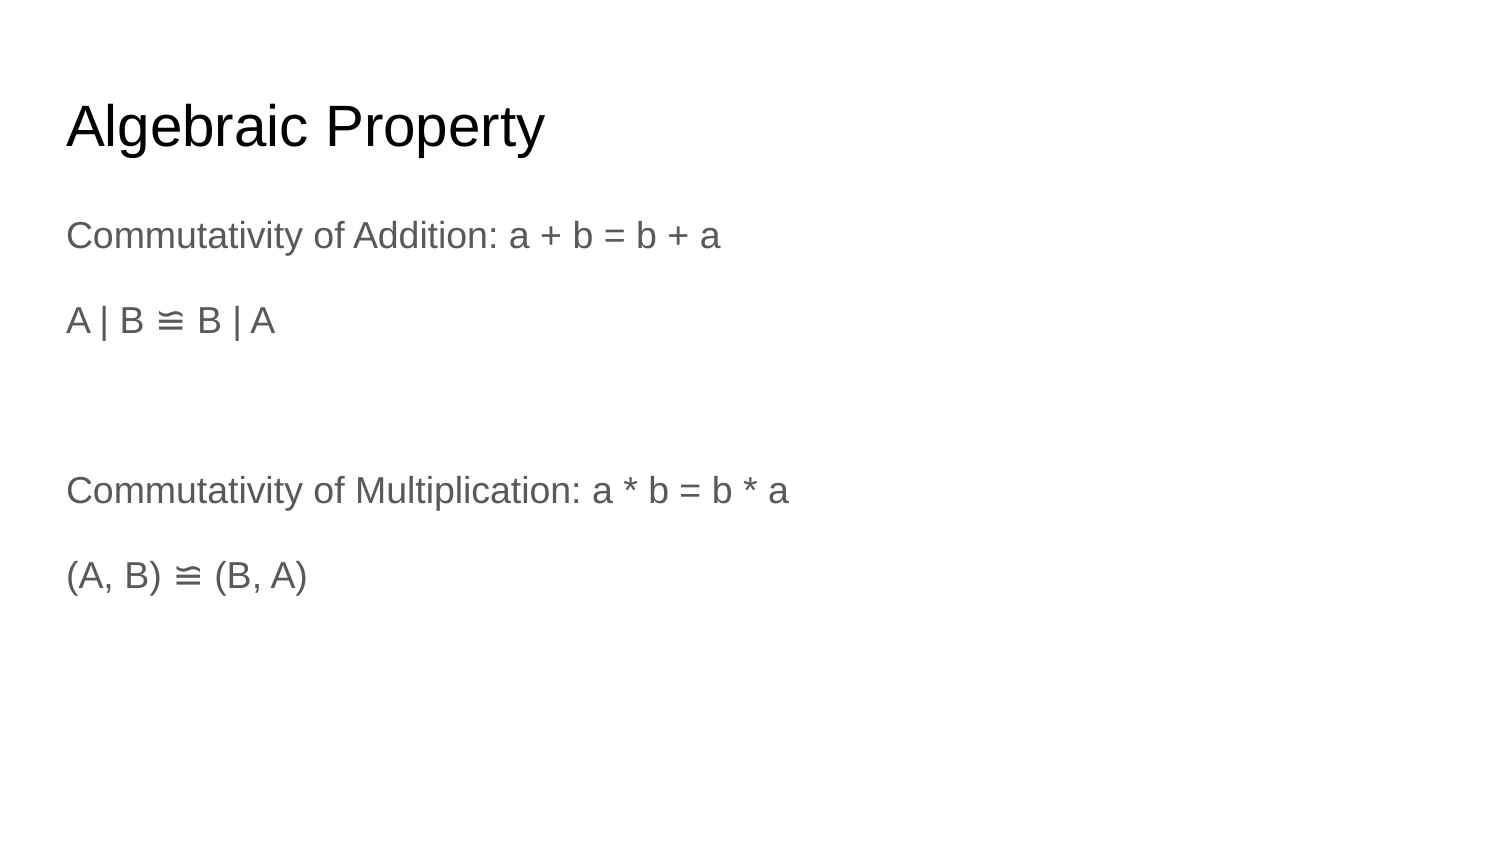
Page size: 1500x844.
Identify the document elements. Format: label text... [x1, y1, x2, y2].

list Commutativity of Addition: a + b = b + a A | B ≌ B | A Commutativity of Multiplication: a * b = b * a (A, B) ≌ (B, A) [51, 189, 1449, 750]
title Algebraic Property [51, 72, 1449, 167]
